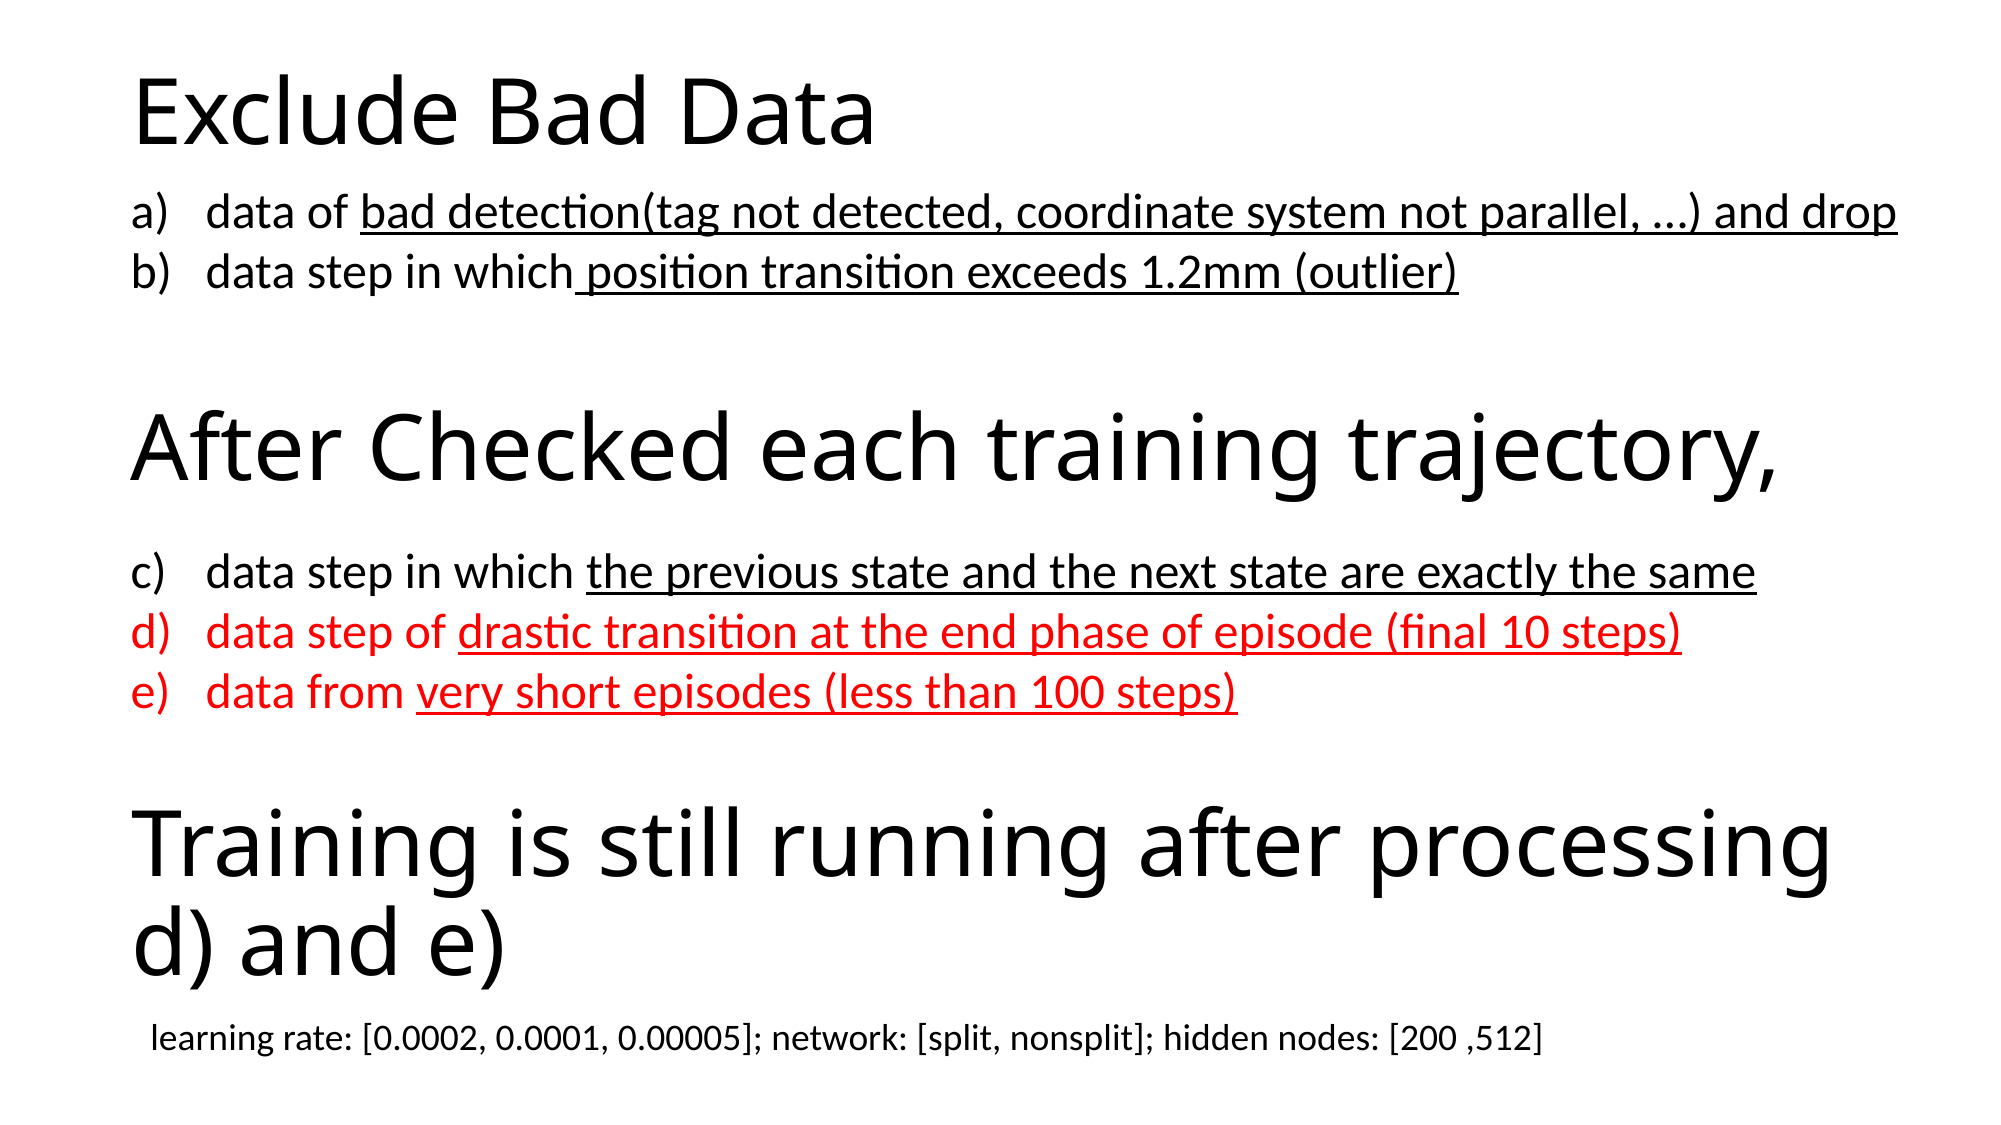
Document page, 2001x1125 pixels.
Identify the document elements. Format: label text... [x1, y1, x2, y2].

text_box learning rate: [0.0002, 0.0001, 0.00005]; network: [split, nonsplit]; hidden nodes: [200 ,512] [135, 1005, 1772, 1066]
text_box Training is still running after processing d) and e) [115, 787, 1895, 1005]
text_box data of bad detection(tag not detected, coordinate system not parallel, …) and drop data step in which position transition exceeds 1.2mm (outlier) data step in which the previous state and the next state are exactly the same data step of drastic transition at the end phase of episode (final 10 steps) data from very short episodes (less than 100 steps) [115, 170, 1959, 726]
title Exclude Bad Data [115, 6, 1841, 170]
text_box After Checked each training trajectory, [115, 342, 1841, 560]
